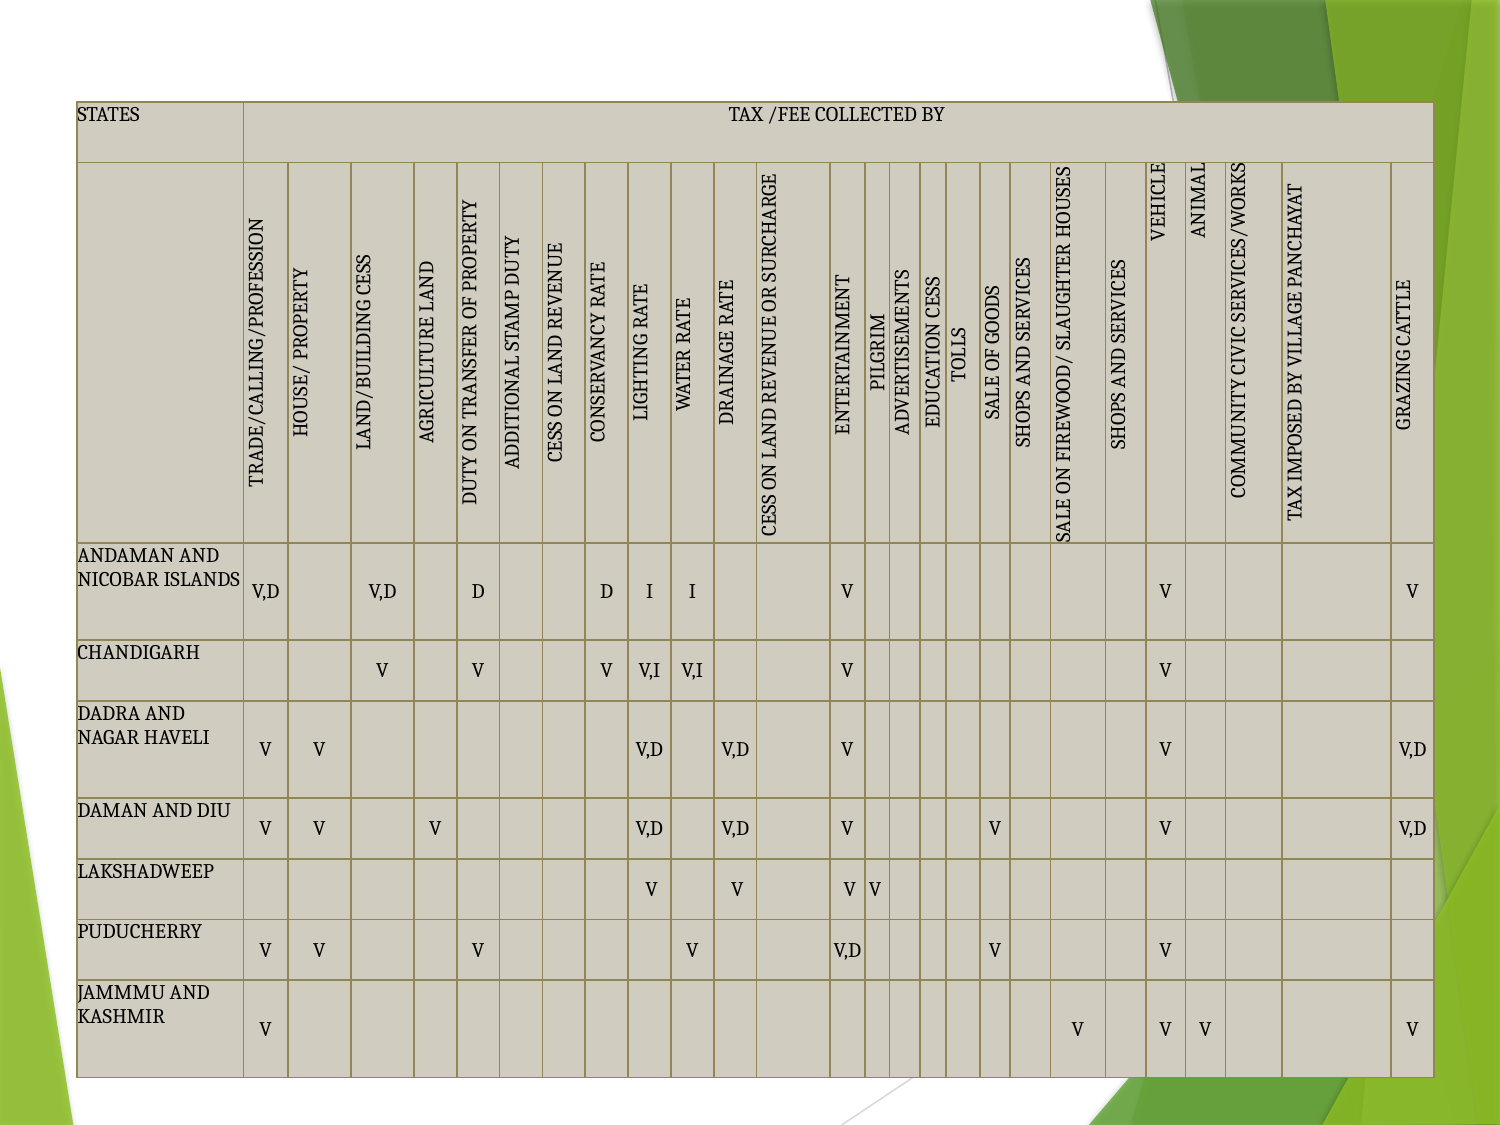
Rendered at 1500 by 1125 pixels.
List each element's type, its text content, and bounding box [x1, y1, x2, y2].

table_cell [757, 920, 829, 979]
table_cell V [866, 860, 889, 919]
table_cell [1392, 920, 1433, 979]
table_cell V [1147, 799, 1185, 858]
table_cell [981, 702, 1009, 797]
table_cell VEHICLE [1147, 163, 1185, 542]
table_cell [543, 981, 584, 1077]
table_cell [1106, 544, 1145, 639]
table_cell [586, 981, 627, 1077]
table_cell [1283, 544, 1390, 639]
table_cell JAMMMU AND KASHMIR [78, 981, 243, 1077]
table_cell SHOPS AND SERVICES [1011, 163, 1050, 542]
table_cell V [981, 920, 1009, 979]
table_cell [629, 981, 670, 1077]
table_cell [500, 981, 542, 1077]
table_cell [1283, 641, 1390, 700]
table_cell V [1147, 981, 1185, 1077]
table_cell V [289, 920, 350, 979]
table_cell [947, 860, 979, 919]
table_cell [981, 641, 1009, 700]
table_cell [672, 860, 713, 919]
table_cell CHANDIGARH [78, 641, 243, 700]
table_cell [890, 799, 919, 858]
table_cell [78, 163, 243, 542]
table_cell [543, 799, 584, 858]
table_cell [672, 799, 713, 858]
table_cell CESS ON LAND REVENUE OR SURCHARGE [757, 163, 829, 542]
table_cell [415, 702, 456, 797]
table_cell [1186, 920, 1225, 979]
table_cell [1392, 860, 1433, 919]
table_cell V [1147, 641, 1185, 700]
table_cell V,D [244, 544, 287, 639]
table_cell [415, 981, 456, 1077]
table_cell TRADE/CALLING/PROFESSION [244, 163, 287, 542]
table_cell V [289, 799, 350, 858]
table_cell V,D [629, 702, 670, 797]
table_cell [415, 641, 456, 700]
table_cell V,I [672, 641, 713, 700]
table_cell SALE ON FIREWOOD/ SLAUGHTER HOUSES [1051, 163, 1105, 542]
table_cell [415, 920, 456, 979]
table_cell [981, 860, 1009, 919]
table_cell [352, 702, 413, 797]
table_cell [1051, 641, 1105, 700]
table_cell [543, 641, 584, 700]
table_cell [866, 799, 889, 858]
table_cell [500, 702, 542, 797]
table_cell [1283, 981, 1390, 1077]
table_cell [1226, 860, 1281, 919]
table_cell [1011, 544, 1050, 639]
table_cell [890, 702, 919, 797]
table_cell [586, 860, 627, 919]
table_cell LAND/BUILDING CESS [352, 163, 413, 542]
table_cell [866, 981, 889, 1077]
table_cell V [244, 920, 287, 979]
table_cell [1011, 860, 1050, 919]
table_cell [1186, 641, 1225, 700]
table_cell [352, 920, 413, 979]
table_cell [947, 702, 979, 797]
table_cell TOLLS [947, 163, 979, 542]
table_cell [715, 981, 756, 1077]
table_cell V,I [629, 641, 670, 700]
table_cell V [352, 641, 413, 700]
table_cell [1226, 641, 1281, 700]
table_cell [947, 641, 979, 700]
table_cell V,D [715, 799, 756, 858]
table_cell [543, 860, 584, 919]
table_cell V [1147, 544, 1185, 639]
table_cell DRAINAGE RATE [715, 163, 756, 542]
table_cell ADDITIONAL STAMP DUTY [500, 163, 542, 542]
table_cell D [458, 544, 499, 639]
table_cell V,D [629, 799, 670, 858]
table_cell PUDUCHERRY [78, 920, 243, 979]
table_cell [1051, 860, 1105, 919]
table_cell V,D [1392, 799, 1433, 858]
table_cell [1051, 702, 1105, 797]
table_cell V [1392, 544, 1433, 639]
table_cell [921, 799, 945, 858]
table_cell ADVERTISEMENTS [890, 163, 919, 542]
table_cell V [1186, 981, 1225, 1077]
table_cell SHOPS AND SERVICES [1106, 163, 1145, 542]
table_cell [715, 920, 756, 979]
table_cell [1283, 702, 1390, 797]
table_cell SALE OF GOODS [981, 163, 1009, 542]
table_cell V [629, 860, 670, 919]
table_cell [715, 544, 756, 639]
table_cell [921, 702, 945, 797]
table_cell V,D [1392, 702, 1433, 797]
table_cell [672, 702, 713, 797]
table_cell [1011, 799, 1050, 858]
table_cell I [672, 544, 713, 639]
table_cell [1226, 920, 1281, 979]
table_cell [866, 702, 889, 797]
table_cell V [831, 544, 864, 639]
table_cell ENTERTAINMENT [831, 163, 864, 542]
table_cell [757, 860, 829, 919]
table_cell I [629, 544, 670, 639]
table_cell V [1147, 920, 1185, 979]
table_cell [1186, 799, 1225, 858]
table_cell [289, 860, 350, 919]
table_cell [715, 641, 756, 700]
table_cell [586, 920, 627, 979]
table_cell [890, 860, 919, 919]
table_cell [500, 799, 542, 858]
table_cell V [831, 860, 864, 919]
table_cell WATER RATE [672, 163, 713, 542]
table_cell [1051, 920, 1105, 979]
table_cell V [831, 641, 864, 700]
table_cell D [586, 544, 627, 639]
table_cell V [458, 920, 499, 979]
table_cell V [981, 799, 1009, 858]
table_cell DUTY ON TRANSFER OF PROPERTY [458, 163, 499, 542]
table_cell LIGHTING RATE [629, 163, 670, 542]
table_cell [1011, 702, 1050, 797]
table_cell EDUCATION CESS [921, 163, 945, 542]
table_cell [586, 702, 627, 797]
table_cell [921, 641, 945, 700]
table_cell [921, 920, 945, 979]
table_header STATES [78, 103, 243, 162]
table_cell V [672, 920, 713, 979]
table_cell [866, 920, 889, 979]
table_cell [458, 860, 499, 919]
table_cell [458, 981, 499, 1077]
table_cell [1186, 860, 1225, 919]
table_cell [831, 981, 864, 1077]
table_cell [1106, 860, 1145, 919]
table_cell [1106, 981, 1145, 1077]
table_cell V [586, 641, 627, 700]
table_cell [1106, 799, 1145, 858]
table_cell [1226, 981, 1281, 1077]
table_cell [500, 860, 542, 919]
table_cell [757, 641, 829, 700]
table_cell [289, 544, 350, 639]
table_cell ANIMAL [1186, 163, 1225, 542]
table_cell [629, 920, 670, 979]
table_cell [947, 799, 979, 858]
table_cell DAMAN AND DIU [78, 799, 243, 858]
table_cell [672, 981, 713, 1077]
table_cell [1106, 702, 1145, 797]
table_cell [947, 544, 979, 639]
table_cell V,D [831, 920, 864, 979]
table_cell COMMUNITY CIVIC SERVICES/WORKS [1226, 163, 1281, 542]
table_cell V [244, 799, 287, 858]
table_cell V,D [352, 544, 413, 639]
table_cell [1011, 981, 1050, 1077]
table_cell [586, 799, 627, 858]
table_cell [458, 799, 499, 858]
table_cell [543, 544, 584, 639]
table_cell V [415, 799, 456, 858]
table_cell [244, 641, 287, 700]
table_cell [1226, 702, 1281, 797]
table_cell V [831, 702, 864, 797]
table_cell CONSERVANCY RATE [586, 163, 627, 542]
table_cell [415, 860, 456, 919]
table_cell [1011, 641, 1050, 700]
table_cell [890, 544, 919, 639]
table_cell [981, 981, 1009, 1077]
table_cell V [715, 860, 756, 919]
table_cell [921, 981, 945, 1077]
table_cell [866, 641, 889, 700]
table_cell TAX IMPOSED BY VILLAGE PANCHAYAT [1283, 163, 1390, 542]
table_cell [1392, 641, 1433, 700]
table_cell [757, 981, 829, 1077]
table_cell [757, 702, 829, 797]
table_header TAX /FEE COLLECTED BY [244, 103, 1433, 162]
table_cell [1051, 799, 1105, 858]
table_cell [1186, 544, 1225, 639]
table_cell ANDAMAN AND NICOBAR ISLANDS [78, 544, 243, 639]
table_cell LAKSHADWEEP [78, 860, 243, 919]
table_cell [1147, 860, 1185, 919]
table_cell [500, 641, 542, 700]
table_cell [947, 981, 979, 1077]
table_cell [1186, 702, 1225, 797]
table_cell [757, 544, 829, 639]
table_cell DADRA AND NAGAR HAVELI [78, 702, 243, 797]
table_cell [866, 544, 889, 639]
table_cell [458, 702, 499, 797]
table_cell [1106, 641, 1145, 700]
table_cell [921, 544, 945, 639]
table_cell [415, 544, 456, 639]
table_cell V [1051, 981, 1105, 1077]
table_cell AGRICULTURE LAND [415, 163, 456, 542]
table_cell [352, 981, 413, 1077]
table_cell V [244, 981, 287, 1077]
table_cell [1283, 920, 1390, 979]
table_cell [890, 981, 919, 1077]
table_cell PILGRIM [866, 163, 889, 542]
table_cell V [289, 702, 350, 797]
table_cell V [831, 799, 864, 858]
table_cell [1051, 544, 1105, 639]
table_cell CESS ON LAND REVENUE [543, 163, 584, 542]
table_cell [500, 920, 542, 979]
table_cell [352, 799, 413, 858]
table_cell [543, 702, 584, 797]
table_cell [543, 920, 584, 979]
table_cell [1011, 920, 1050, 979]
table_cell V [244, 702, 287, 797]
table_cell [244, 860, 287, 919]
table_cell [757, 799, 829, 858]
table_cell [352, 860, 413, 919]
table_cell [890, 641, 919, 700]
table_cell [289, 981, 350, 1077]
table_cell [1283, 799, 1390, 858]
table_cell [500, 544, 542, 639]
table_cell V [458, 641, 499, 700]
table_cell [947, 920, 979, 979]
table_cell [981, 544, 1009, 639]
table_cell HOUSE/ PROPERTY [289, 163, 350, 542]
table_cell [1283, 860, 1390, 919]
table_cell [921, 860, 945, 919]
table_cell V [1392, 981, 1433, 1077]
table_cell [289, 641, 350, 700]
table_cell GRAZING CATTLE [1392, 163, 1433, 542]
table_cell [1226, 799, 1281, 858]
table_cell V [1147, 702, 1185, 797]
table_cell [1226, 544, 1281, 639]
table_cell [890, 920, 919, 979]
table_cell V,D [715, 702, 756, 797]
table_cell [1106, 920, 1145, 979]
